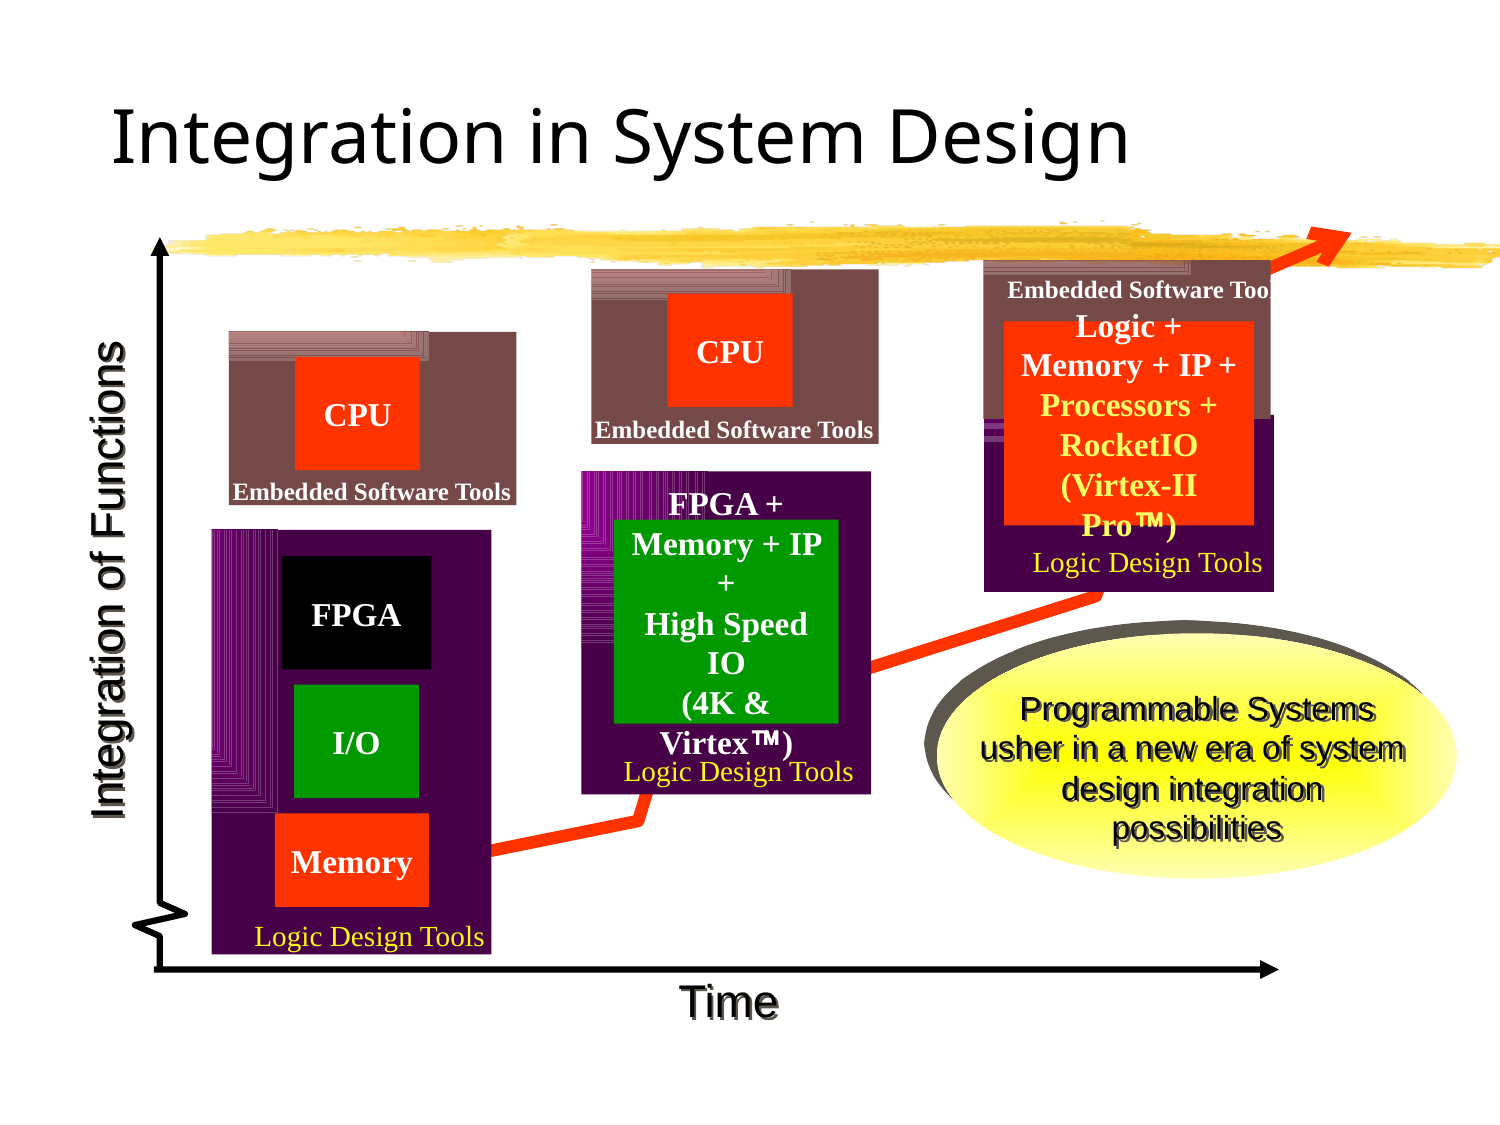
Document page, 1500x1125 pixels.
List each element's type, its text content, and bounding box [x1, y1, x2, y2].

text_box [936, 632, 1458, 879]
title Integration in System Design [96, 24, 1397, 187]
text_box [796, 963, 1279, 976]
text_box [211, 529, 501, 961]
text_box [983, 259, 1304, 593]
text_box [876, 463, 1084, 666]
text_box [578, 269, 891, 452]
text_box [507, 711, 644, 848]
text_box Integration of Functions [69, 325, 140, 848]
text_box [216, 331, 529, 514]
text_box [134, 237, 186, 969]
text_box [1293, 232, 1352, 261]
picture [150, 215, 1500, 279]
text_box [581, 471, 872, 796]
text_box Time [663, 964, 794, 1035]
